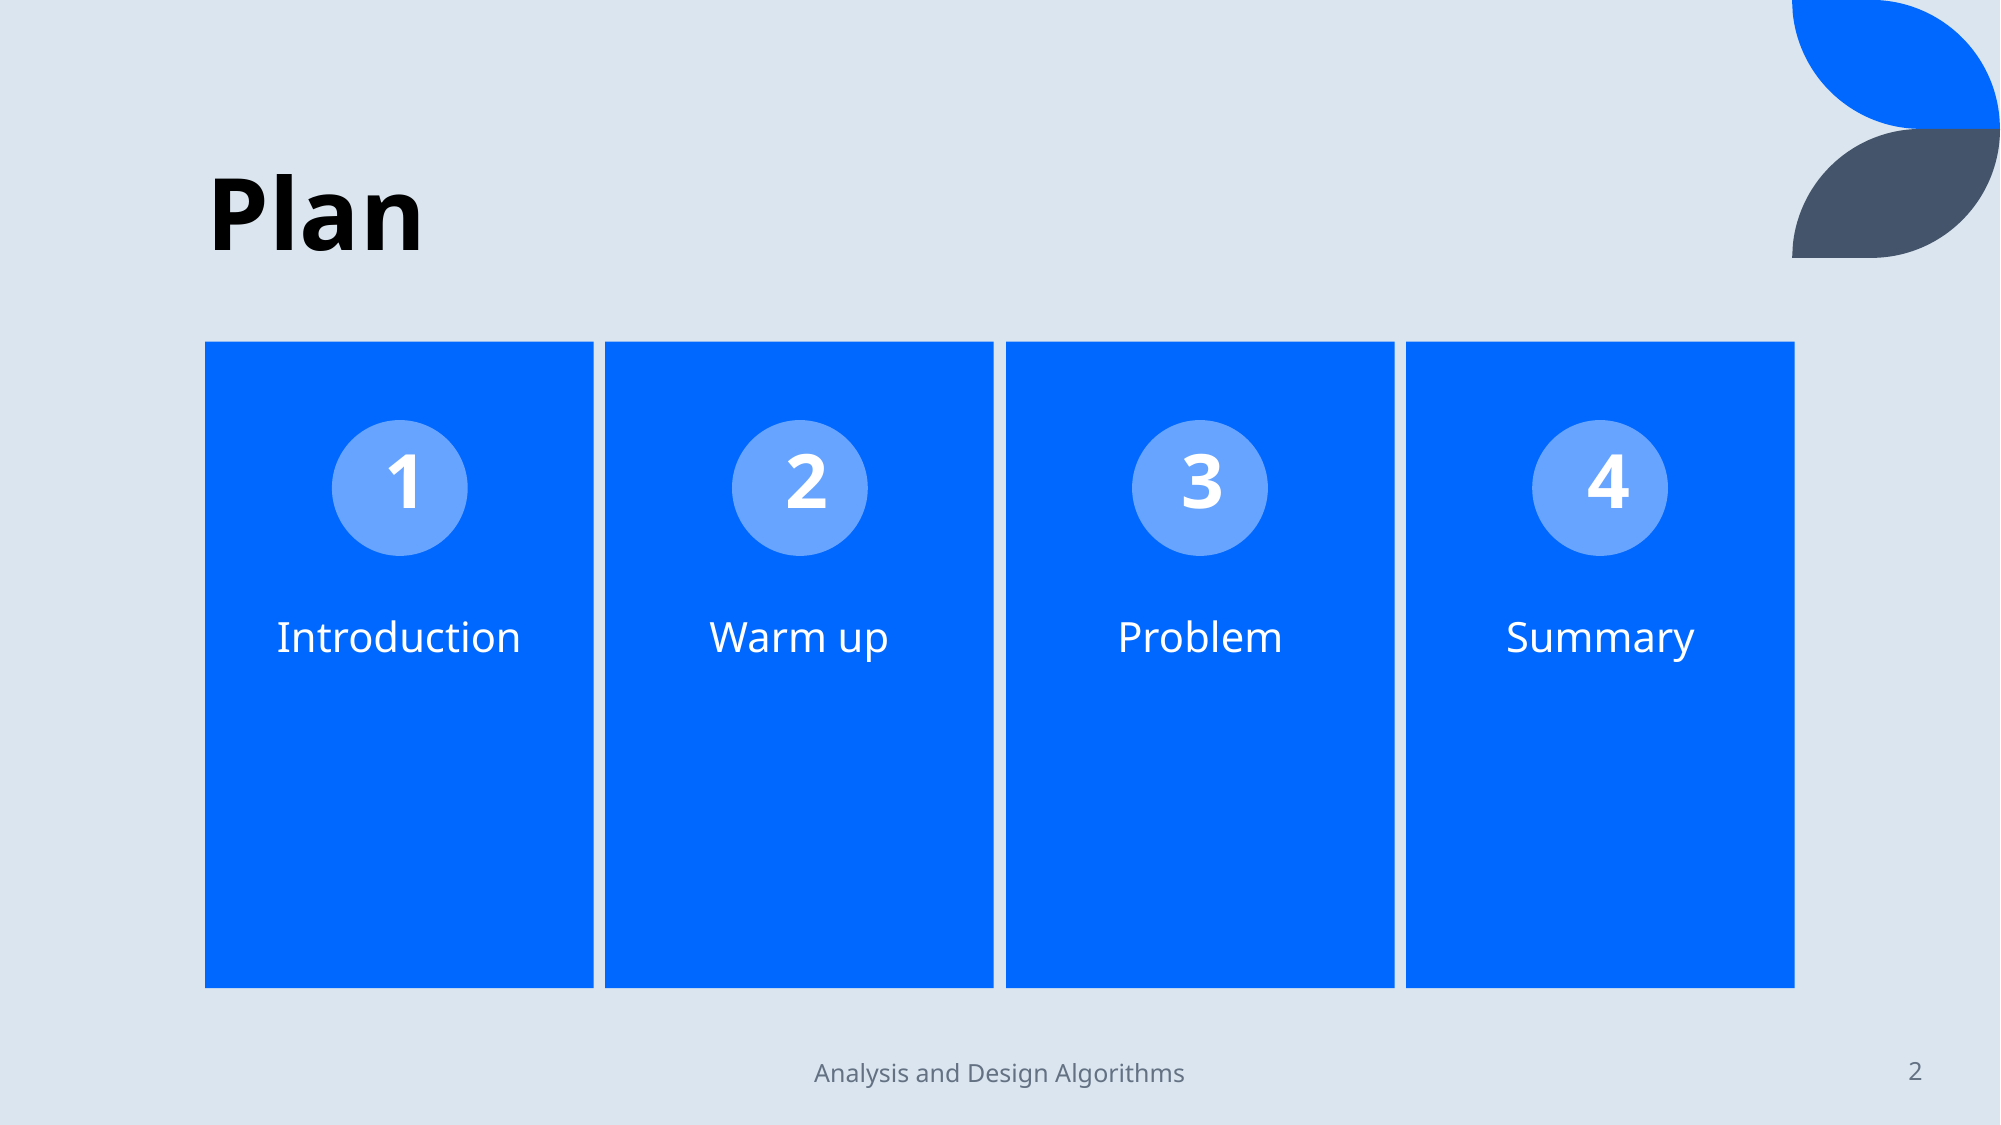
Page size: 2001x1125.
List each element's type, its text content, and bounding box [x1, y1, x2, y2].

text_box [205, 341, 1795, 989]
slide_number 2 [1665, 1042, 1938, 1103]
title Plan [191, 62, 1796, 280]
footer Analysis and Design Algorithms [662, 1042, 1338, 1103]
